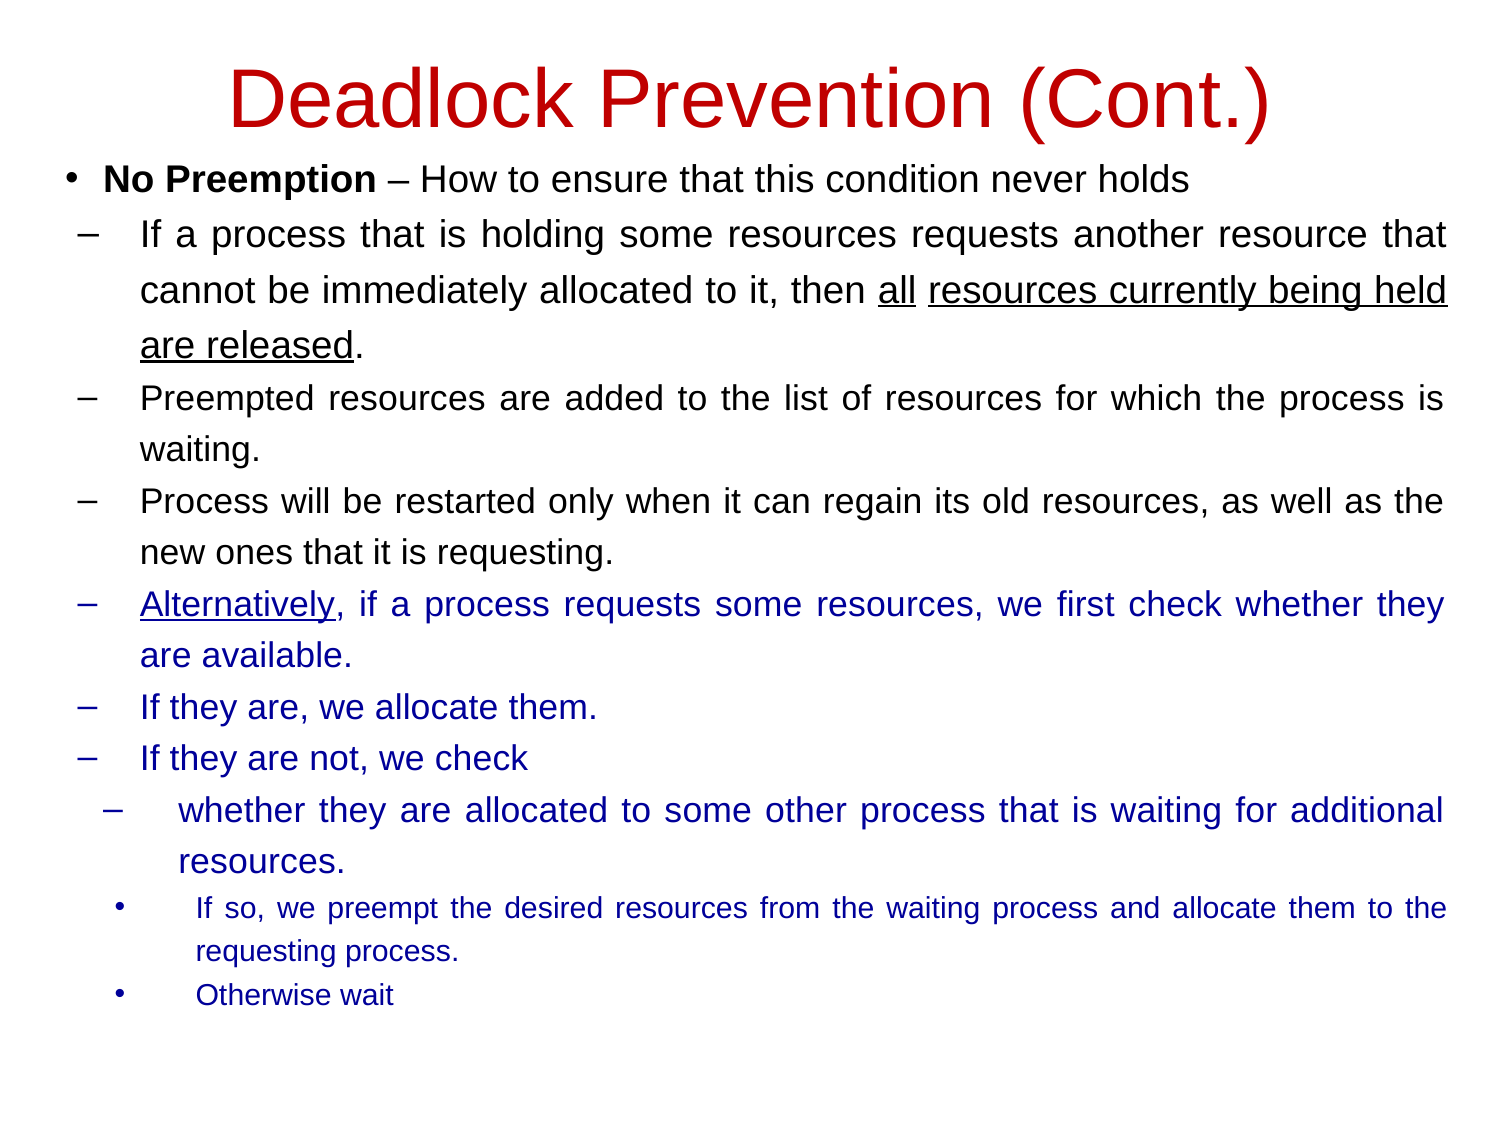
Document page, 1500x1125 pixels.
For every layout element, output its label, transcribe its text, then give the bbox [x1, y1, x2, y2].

list No Preemption – How to ensure that this condition never holds If a process that is holding some resources requests another resource that cannot be immediately allocated to it, then all resources currently being held are released. Preempted resources are added to the list of resources for which the process is waiting. Process will be restarted only when it can regain its old resources, as well as the new ones that it is requesting. Alternatively, if a process requests some resources, we first check whether they are available. If they are, we allocate them. If they are not, we check whether they are allocated to some other process that is waiting for additional resources. If so, we preempt the desired resources from the waiting process and allocate them to the requesting process. Otherwise wait [50, 137, 1463, 1100]
title Deadlock Prevention (Cont.) [75, 24, 1425, 137]
